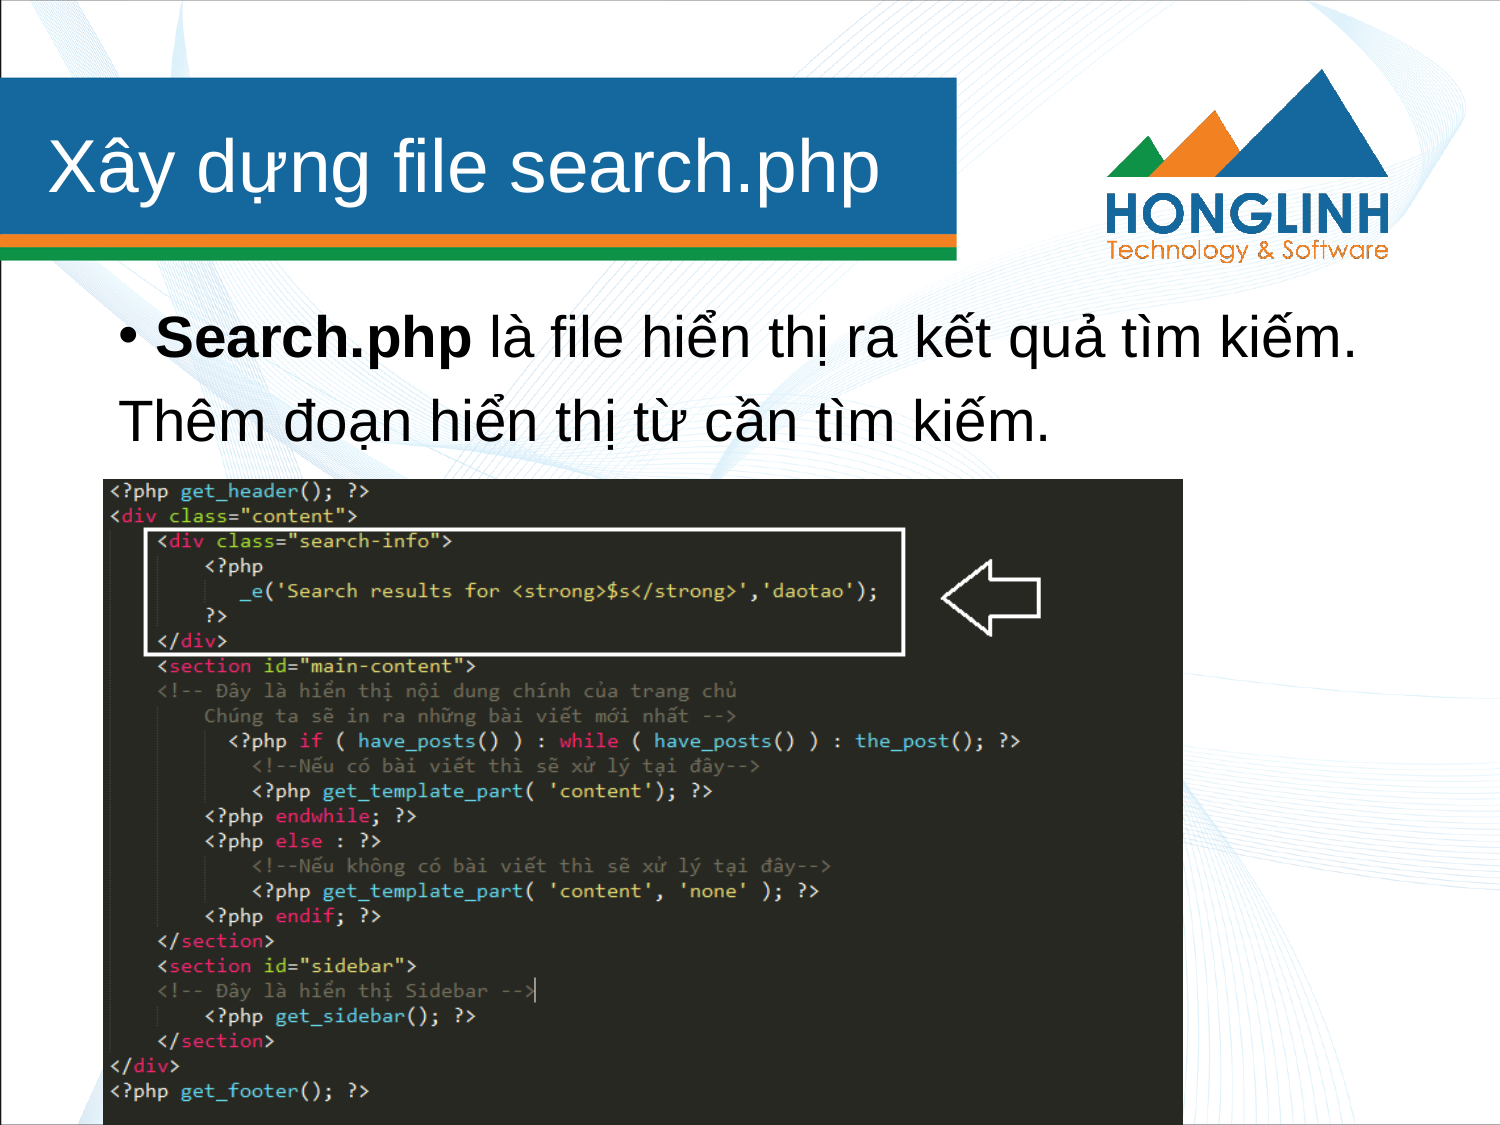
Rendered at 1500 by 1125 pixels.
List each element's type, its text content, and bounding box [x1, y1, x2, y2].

title Xây dựng file search.php [32, 59, 1004, 278]
list Search.php là file hiển thị ra kết quả tìm kiếm. Thêm đoạn hiển thị từ cần tìm kiếm. [103, 299, 1397, 1014]
picture [0, 0, 1500, 1125]
